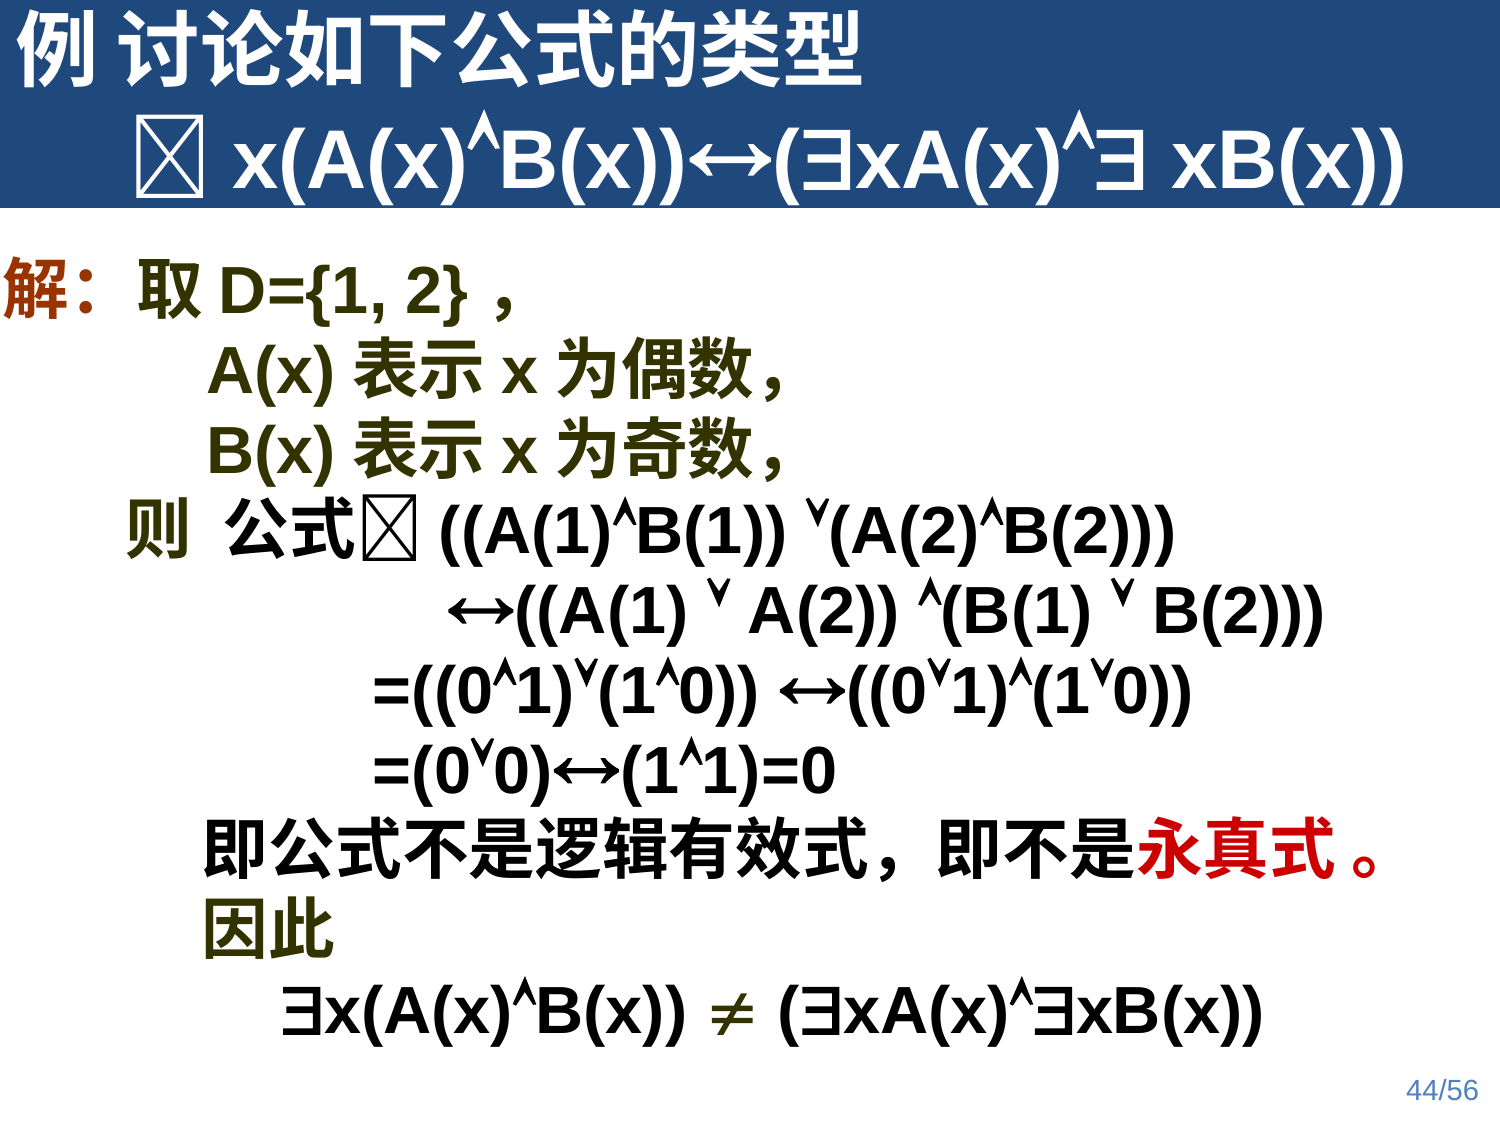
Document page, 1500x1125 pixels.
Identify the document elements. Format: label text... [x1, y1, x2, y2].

title 例 讨论如下公式的类型 x(A(x)B(x))(xA(x) xB(x)) [0, 0, 1500, 208]
slide_number 44/56 [1143, 1063, 1495, 1125]
text_box 解：取D={1, 2}， A(x)表示x为偶数， B(x)表示x为奇数， 则 公式((A(1)B(1)) (A(2)B(2))) ((A(1)  A(2)) (B(1)  B(2))) =((01)(10)) ((01)(10)) =(00)(11)=0 即公式不是逻辑有效式，即不是永真式 。 因此 x(A(x)B(x))  (xA(x)xB(x)) [0, 239, 1447, 1055]
